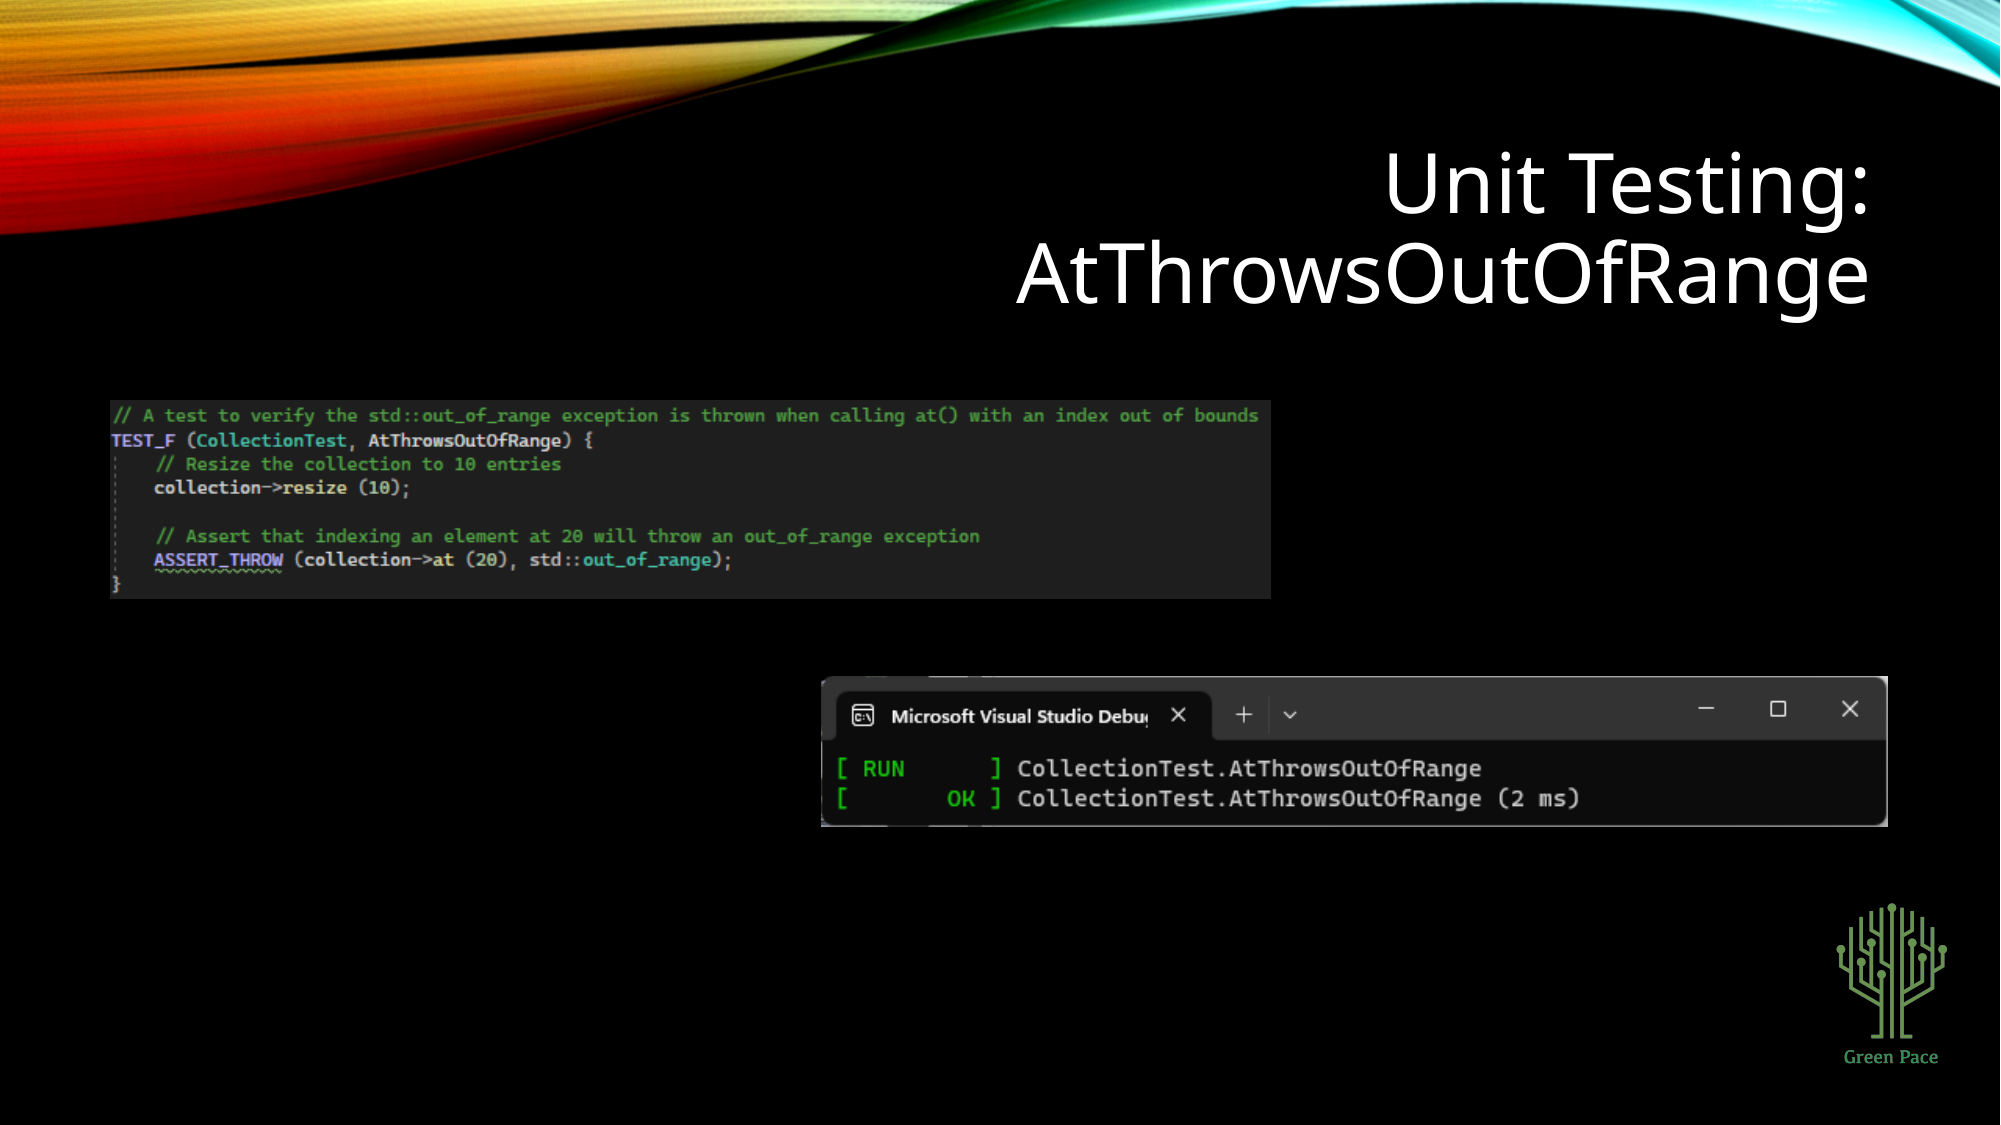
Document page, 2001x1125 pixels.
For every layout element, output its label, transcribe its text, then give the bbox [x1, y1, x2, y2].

title Unit Testing: AtThrowsOutOfRange [323, 125, 1888, 338]
picture [0, 0, 2000, 237]
picture [110, 400, 1271, 600]
picture [1817, 892, 1964, 1082]
picture [821, 676, 1888, 828]
